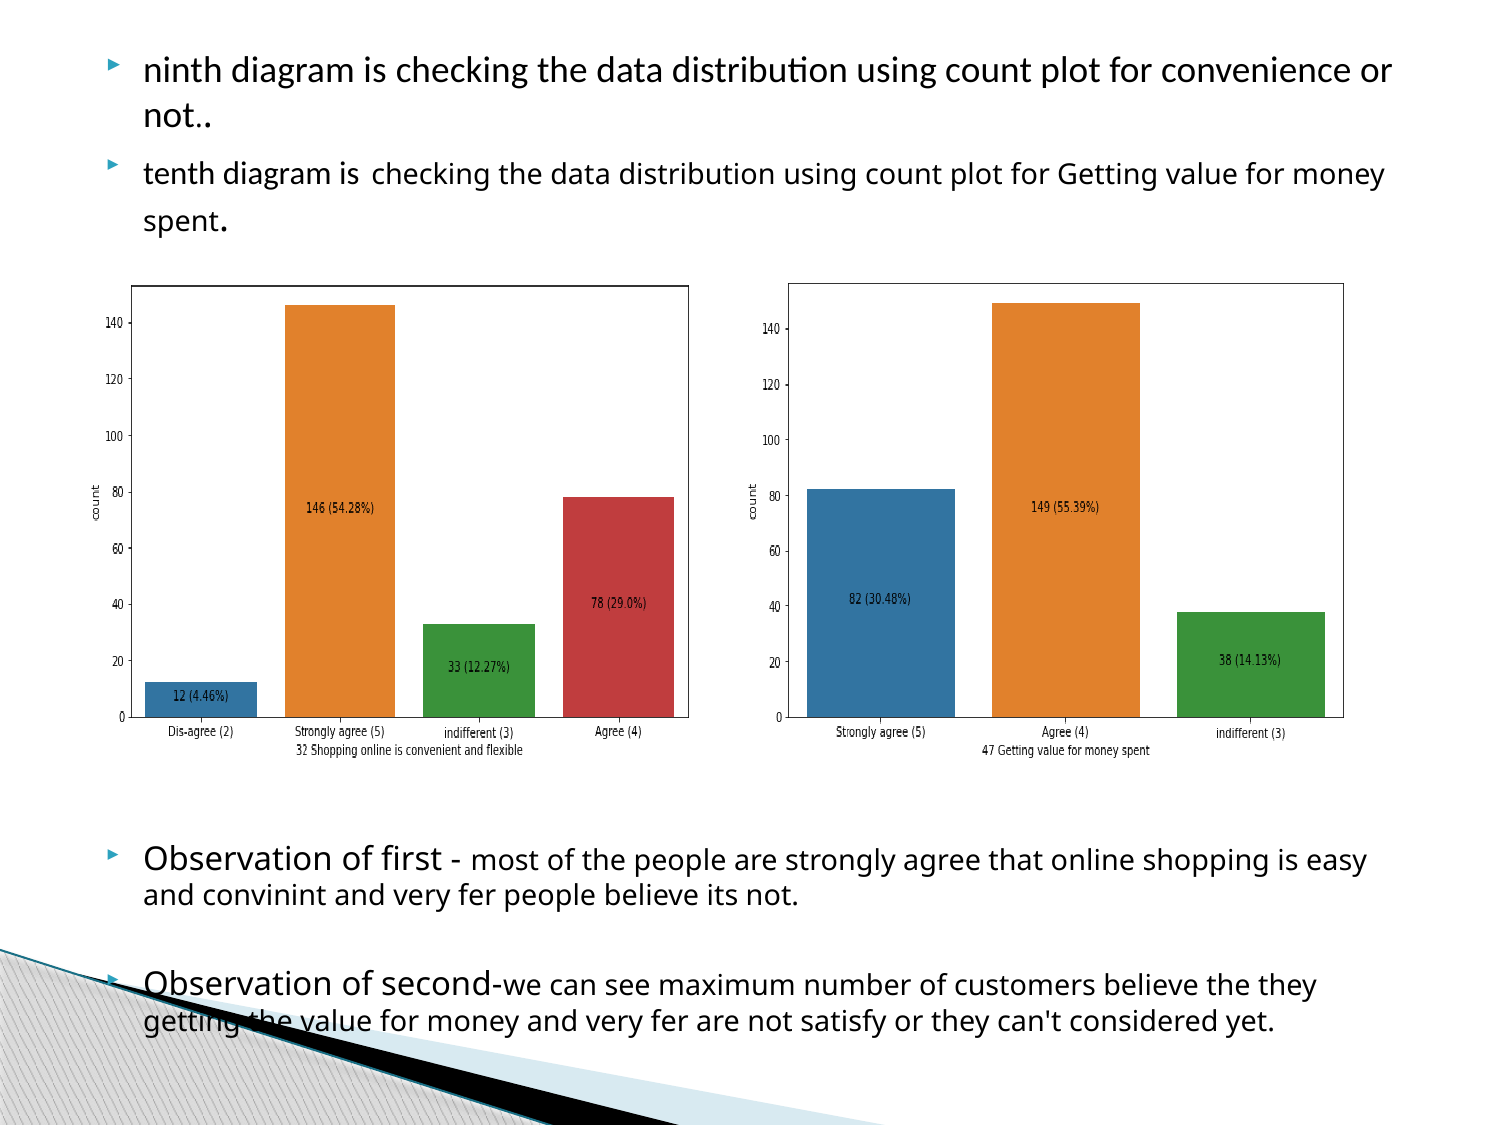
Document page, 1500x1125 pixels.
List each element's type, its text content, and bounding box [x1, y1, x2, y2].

picture [74, 271, 1376, 777]
list ninth diagram is checking the data distribution using count plot for convenience or not.. tenth diagram is checking the data distribution using count plot for Getting value for money spent. Observation of first - most of the people are strongly agree that online shopping is easy and convinint and very fer people believe its not. Observation of second-we can see maximum number of customers believe the they getting the value for money and very fer are not satisfy or they can't considered yet. [75, 37, 1425, 1050]
